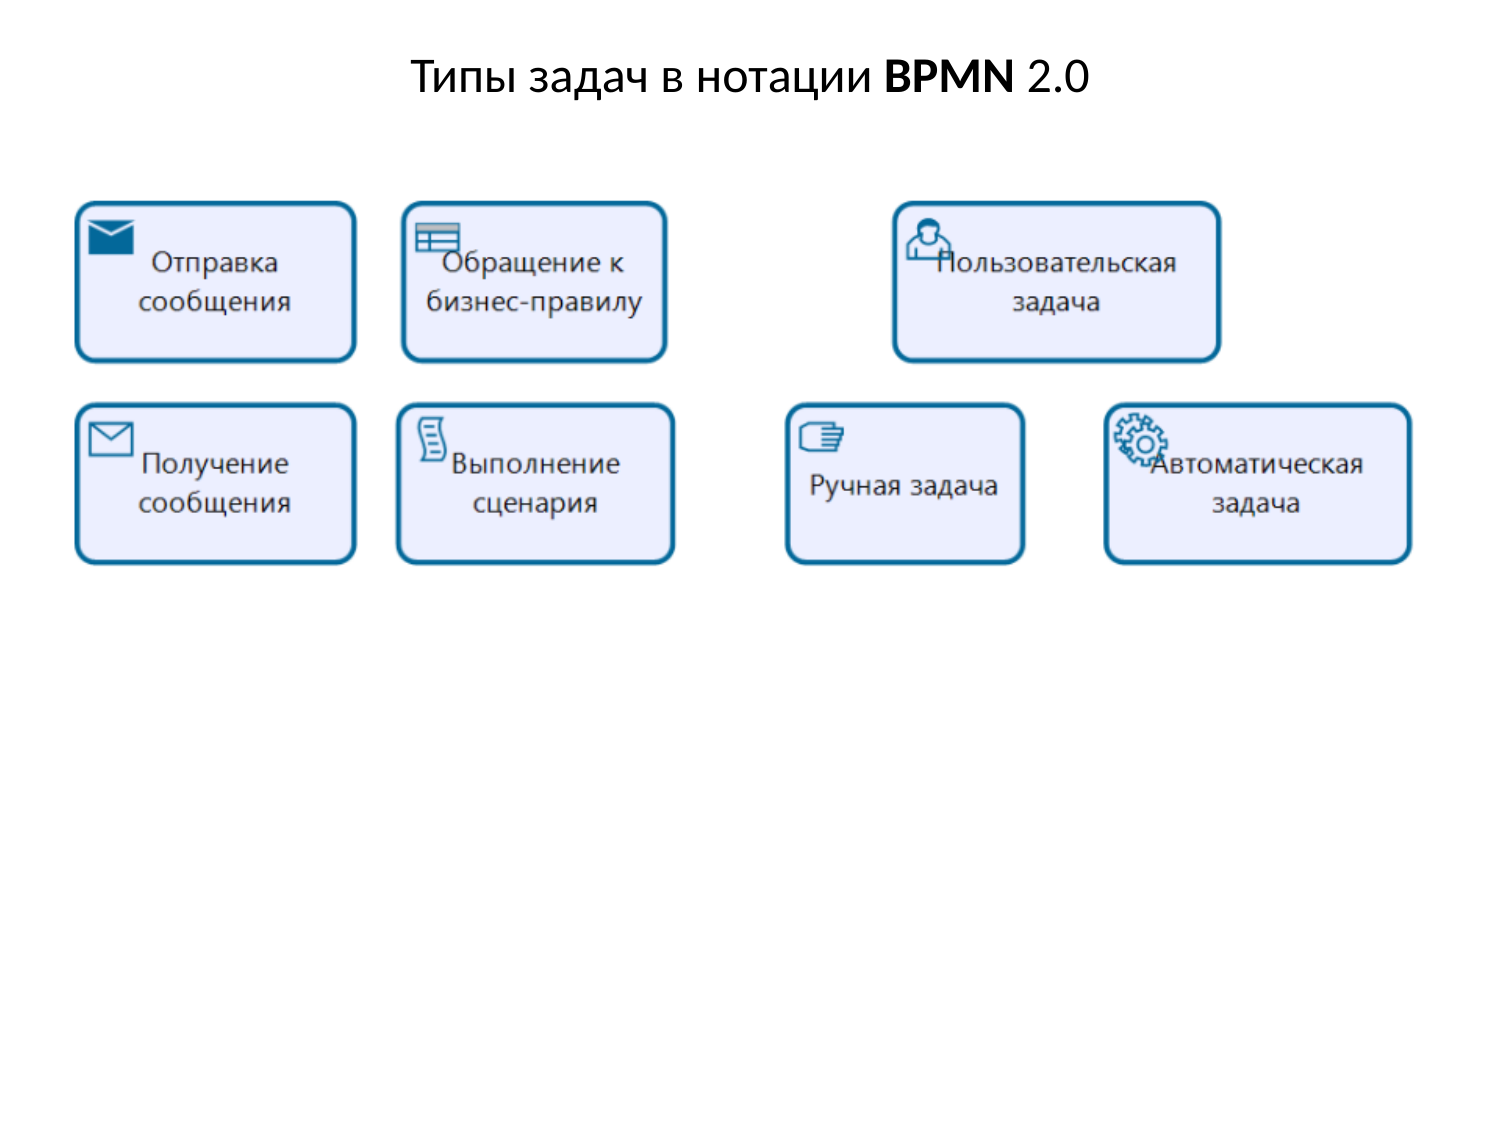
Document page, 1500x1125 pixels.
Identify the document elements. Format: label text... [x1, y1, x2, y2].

text_box Типы задач в нотации BPMN 2.0 [0, 35, 1500, 110]
picture [67, 187, 1433, 585]
